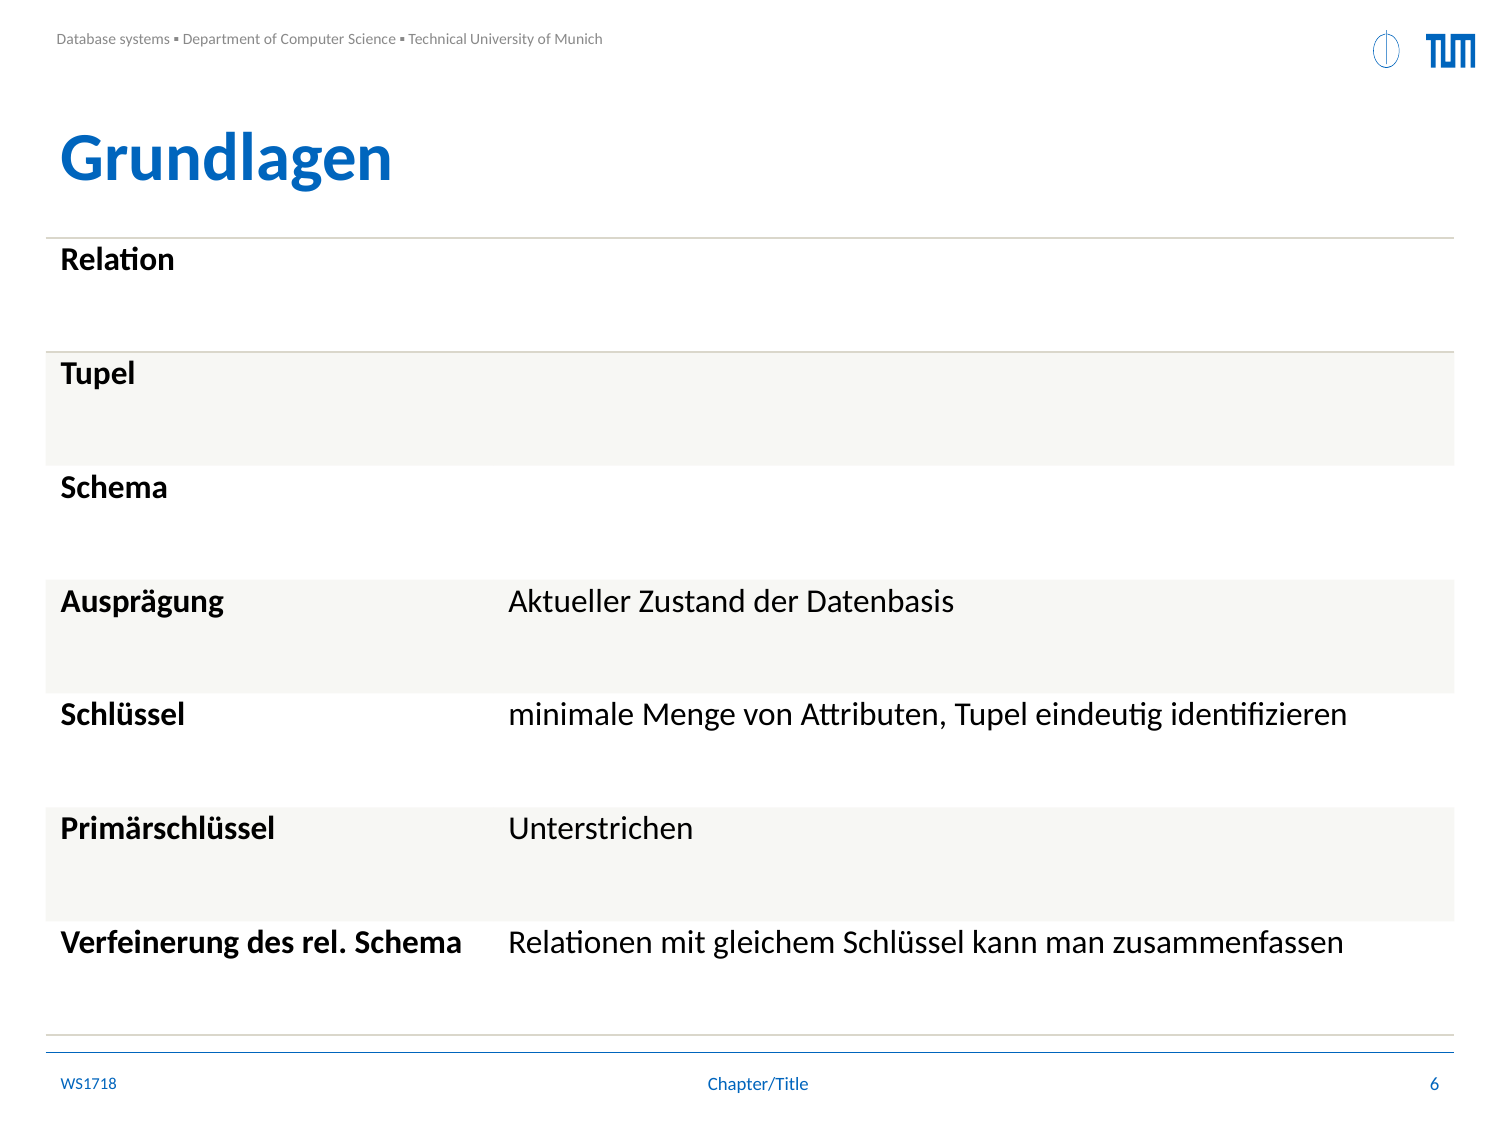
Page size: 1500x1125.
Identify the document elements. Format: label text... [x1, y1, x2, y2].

footer Chapter/Title [145, 1065, 1372, 1101]
title Grundlagen [45, 102, 1455, 214]
slide_number WS1718 [45, 1065, 145, 1101]
slide_number 6 [1387, 1065, 1455, 1101]
